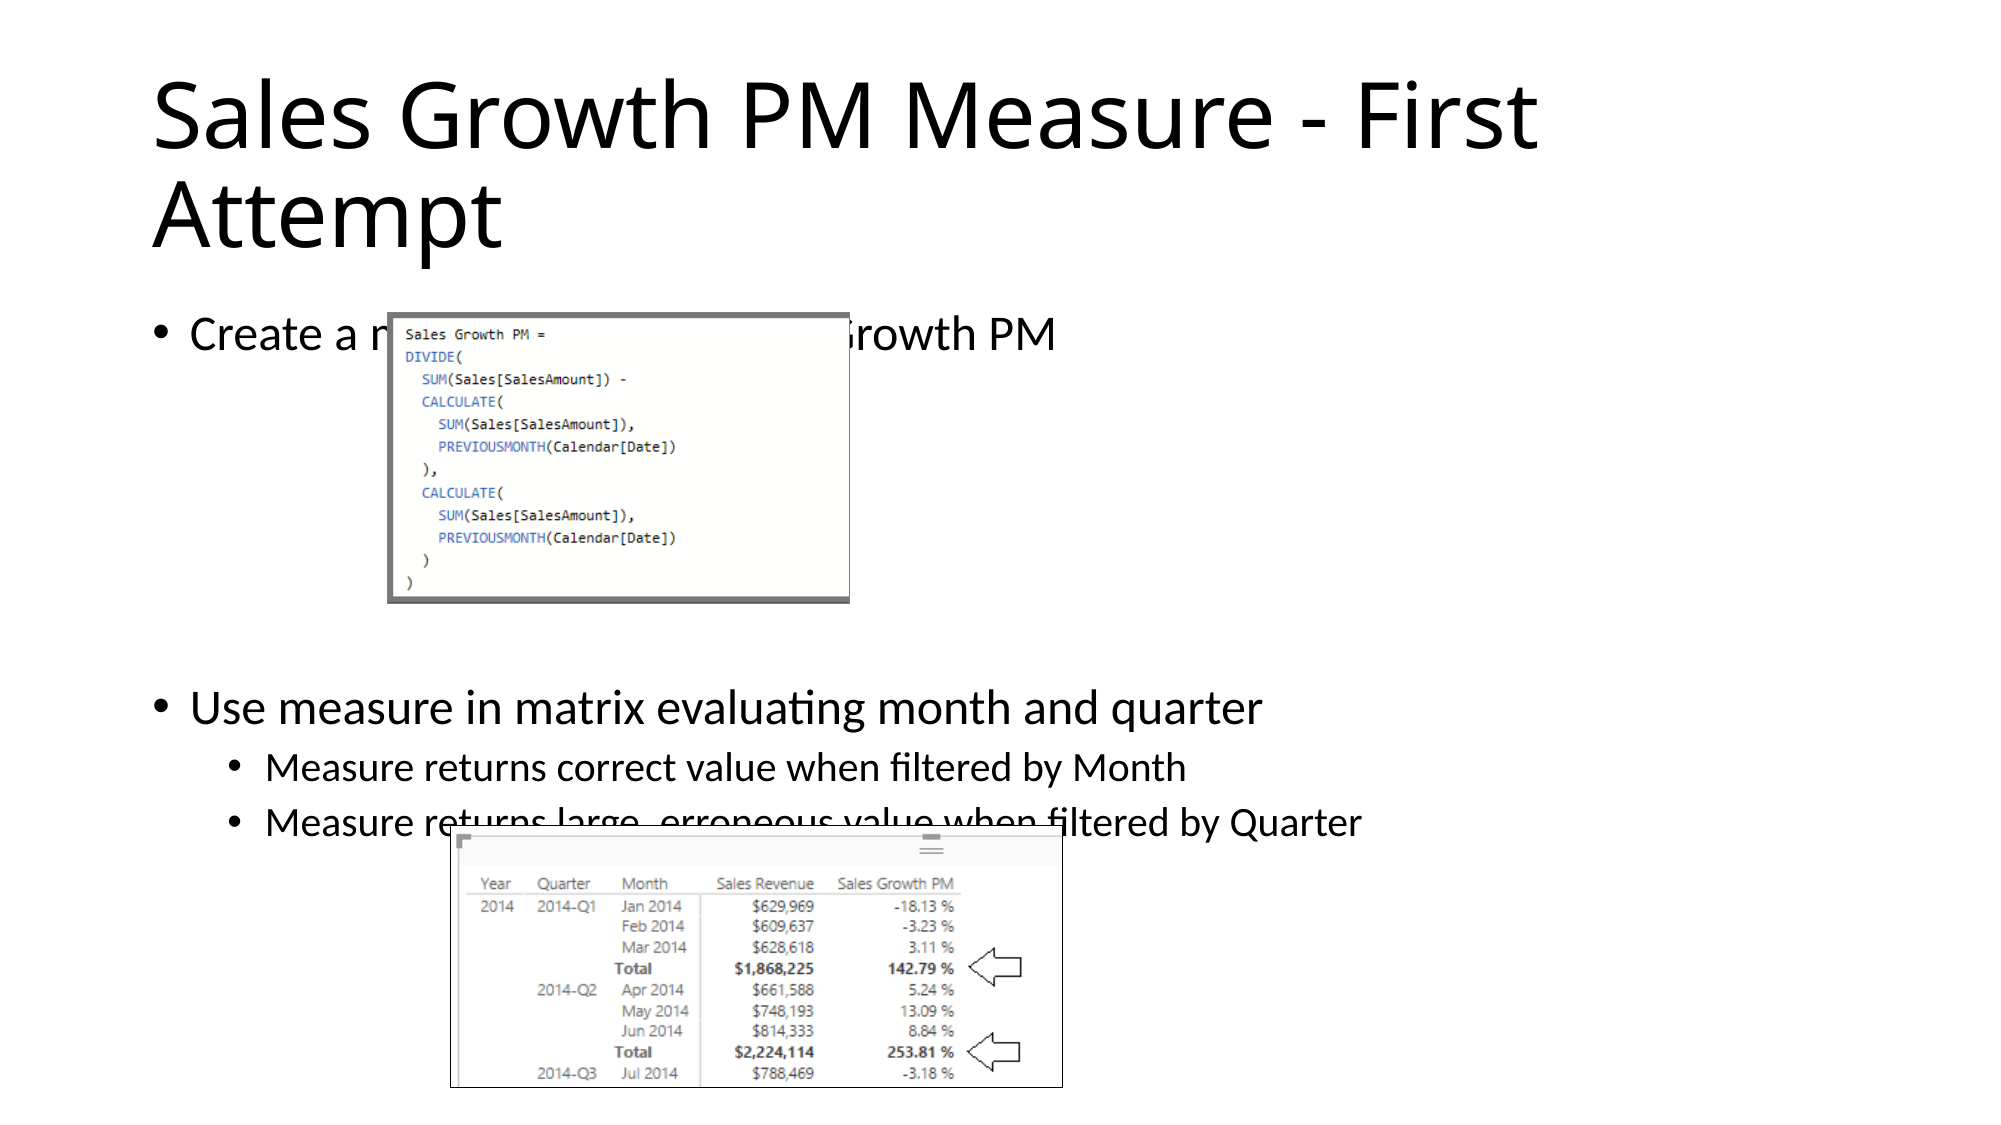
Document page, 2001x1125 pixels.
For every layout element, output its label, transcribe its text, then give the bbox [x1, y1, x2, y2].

title Sales Growth PM Measure - First Attempt [137, 59, 1863, 278]
picture [387, 312, 850, 604]
picture [449, 824, 1063, 1088]
list Create a measure named Sales Growth PM Use measure in matrix evaluating month and quarter Measure returns correct value when filtered by Month Measure returns large, erroneous value when filtered by Quarter [137, 299, 1863, 1014]
